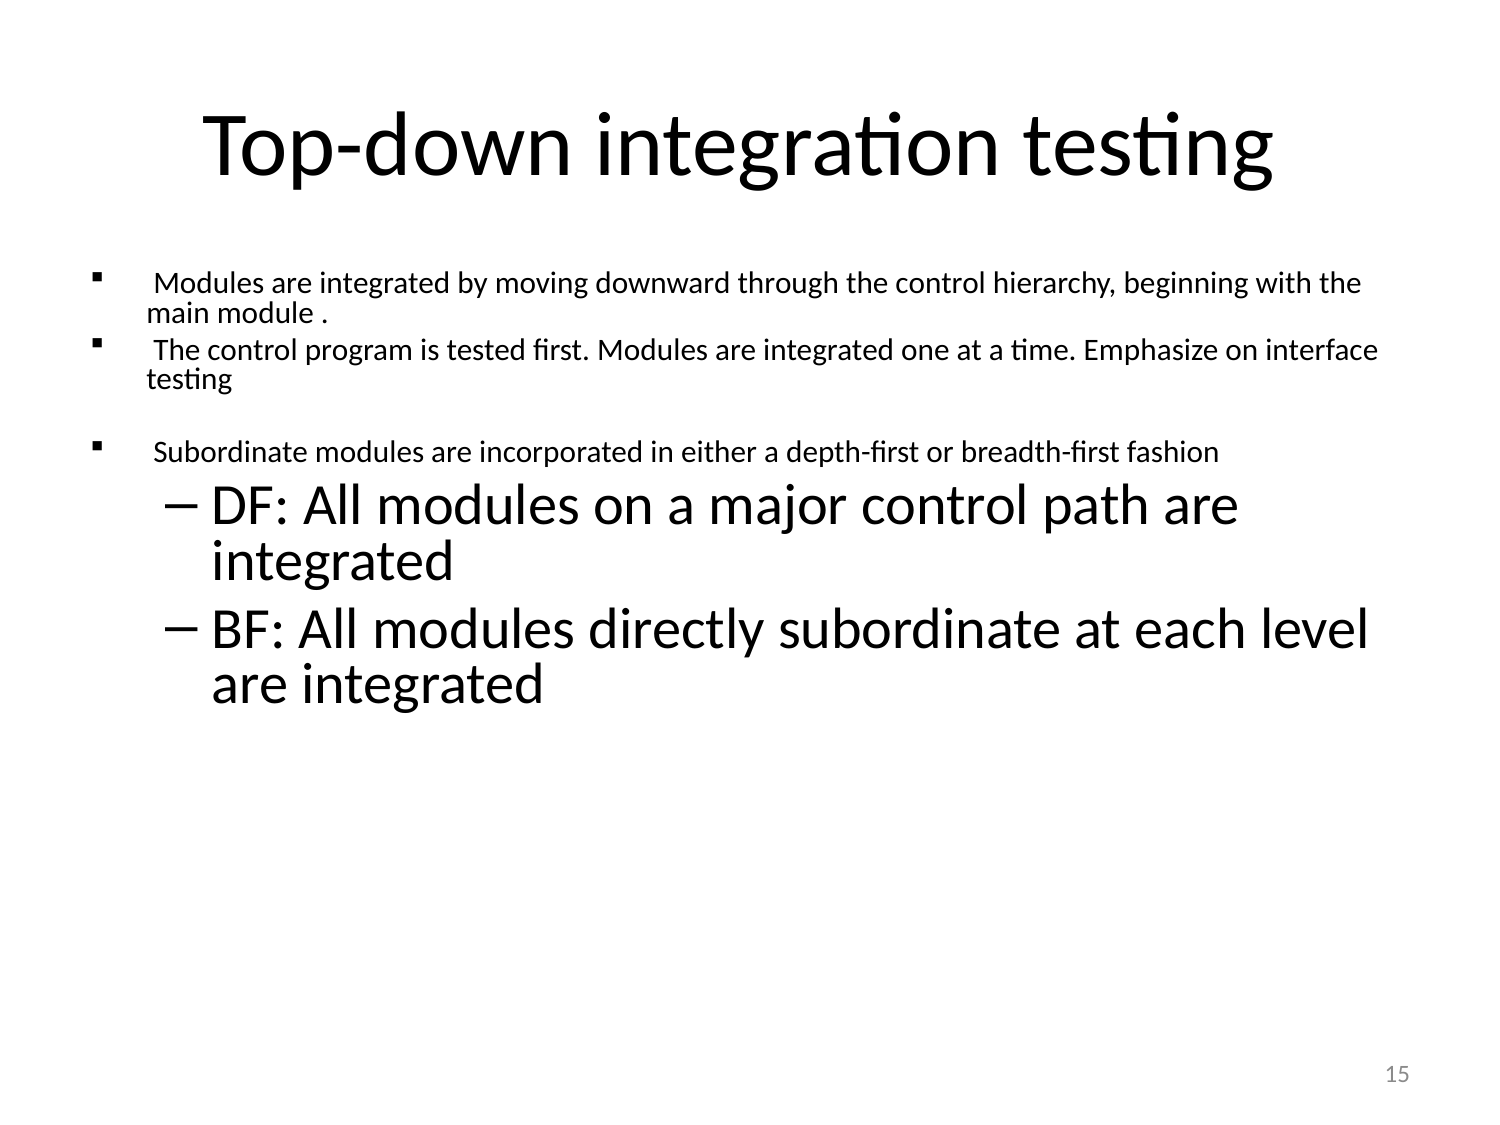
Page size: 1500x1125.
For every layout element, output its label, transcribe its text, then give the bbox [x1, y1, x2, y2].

slide_number 15 [1074, 1042, 1425, 1103]
list Modules are integrated by moving downward through the control hierarchy, beginning with the main module . The control program is tested first. Modules are integrated one at a time. Emphasize on interface testing Subordinate modules are incorporated in either a depth-first or breadth-first fashion DF: All modules on a major control path are integrated BF: All modules directly subordinate at each level are integrated [75, 262, 1425, 1005]
title Top-down integration testing [75, 45, 1425, 233]
